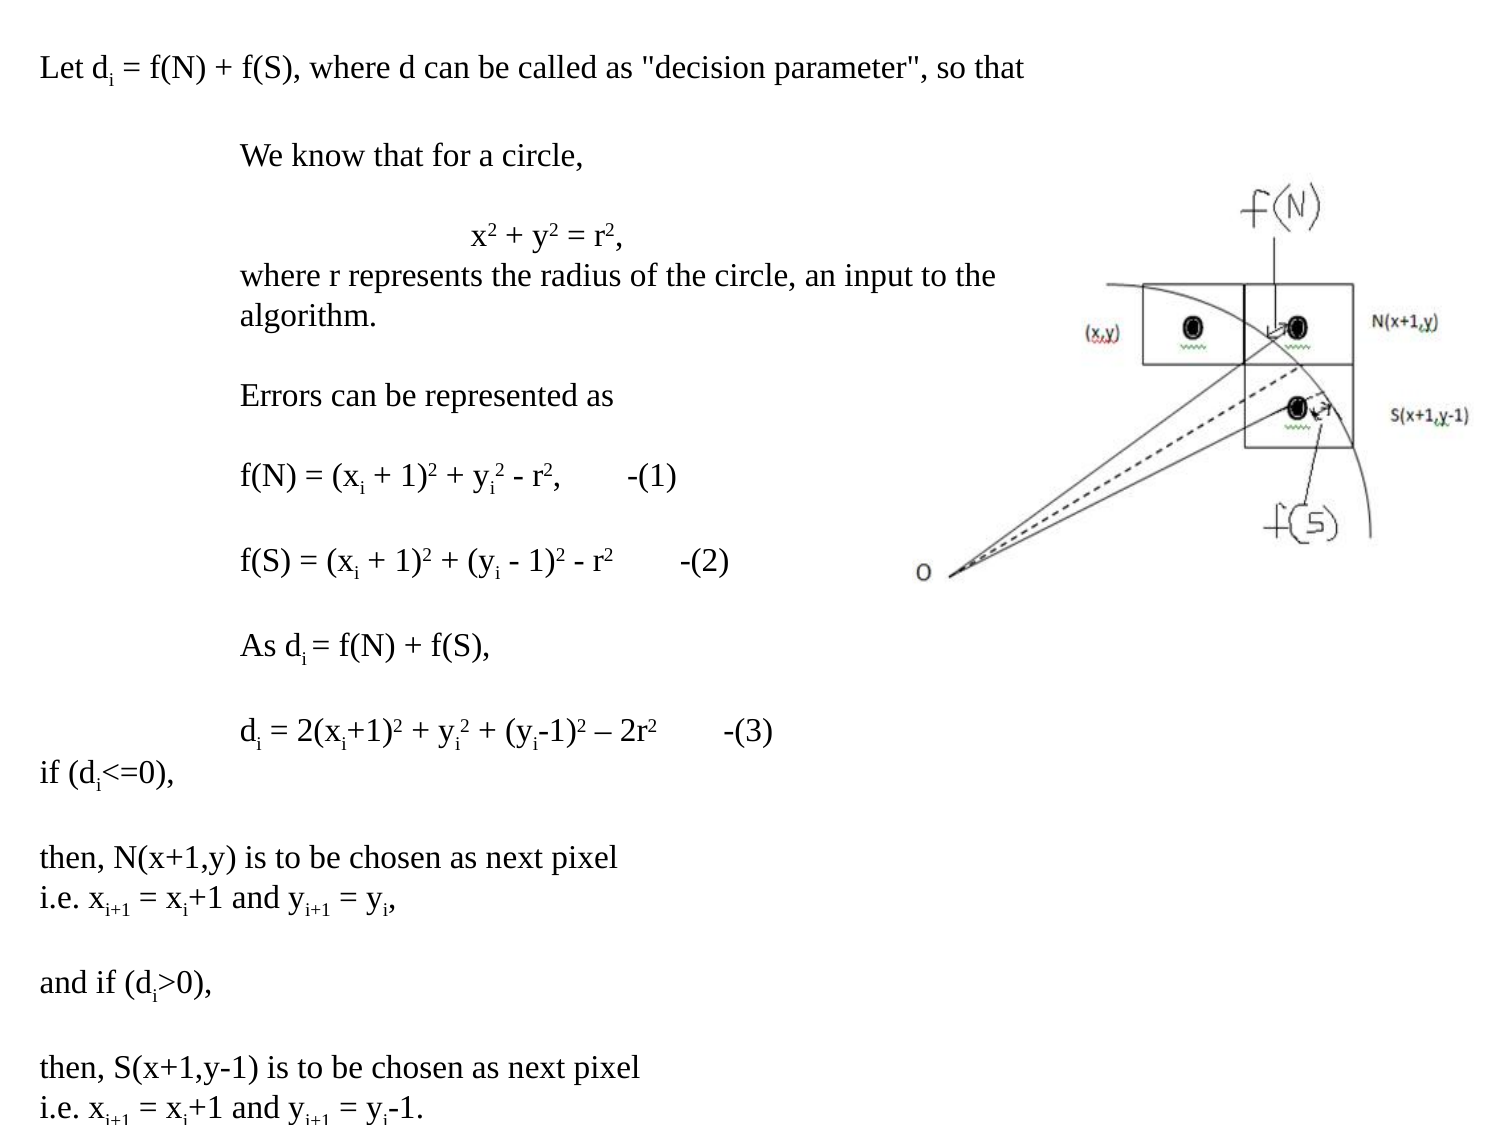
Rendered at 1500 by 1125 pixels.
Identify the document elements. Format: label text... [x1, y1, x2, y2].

text_box Let di = f(N) + f(S), where d can be called as "decision parameter", so that if (di<=0), then, N(x+1,y) is to be chosen as next pixel i.e. xi+1 = xi+1 and yi+1 = yi, and if (di>0), then, S(x+1,y-1) is to be chosen as next pixel i.e. xi+1 = xi+1 and yi+1 = yi-1. [24, 37, 1479, 1125]
text_box We know that for a circle, x2 + y2 = r2, where r represents the radius of the circle, an input to the algorithm. Errors can be represented as f(N) = (xi + 1)2 + yi2 - r2, -(1) f(S) = (xi + 1)2 + (yi - 1)2 - r2 -(2) As di = f(N) + f(S), di = 2(xi+1)2 + yi2 + (yi-1)2 – 2r2 -(3) [224, 65, 1113, 762]
picture [912, 149, 1479, 601]
